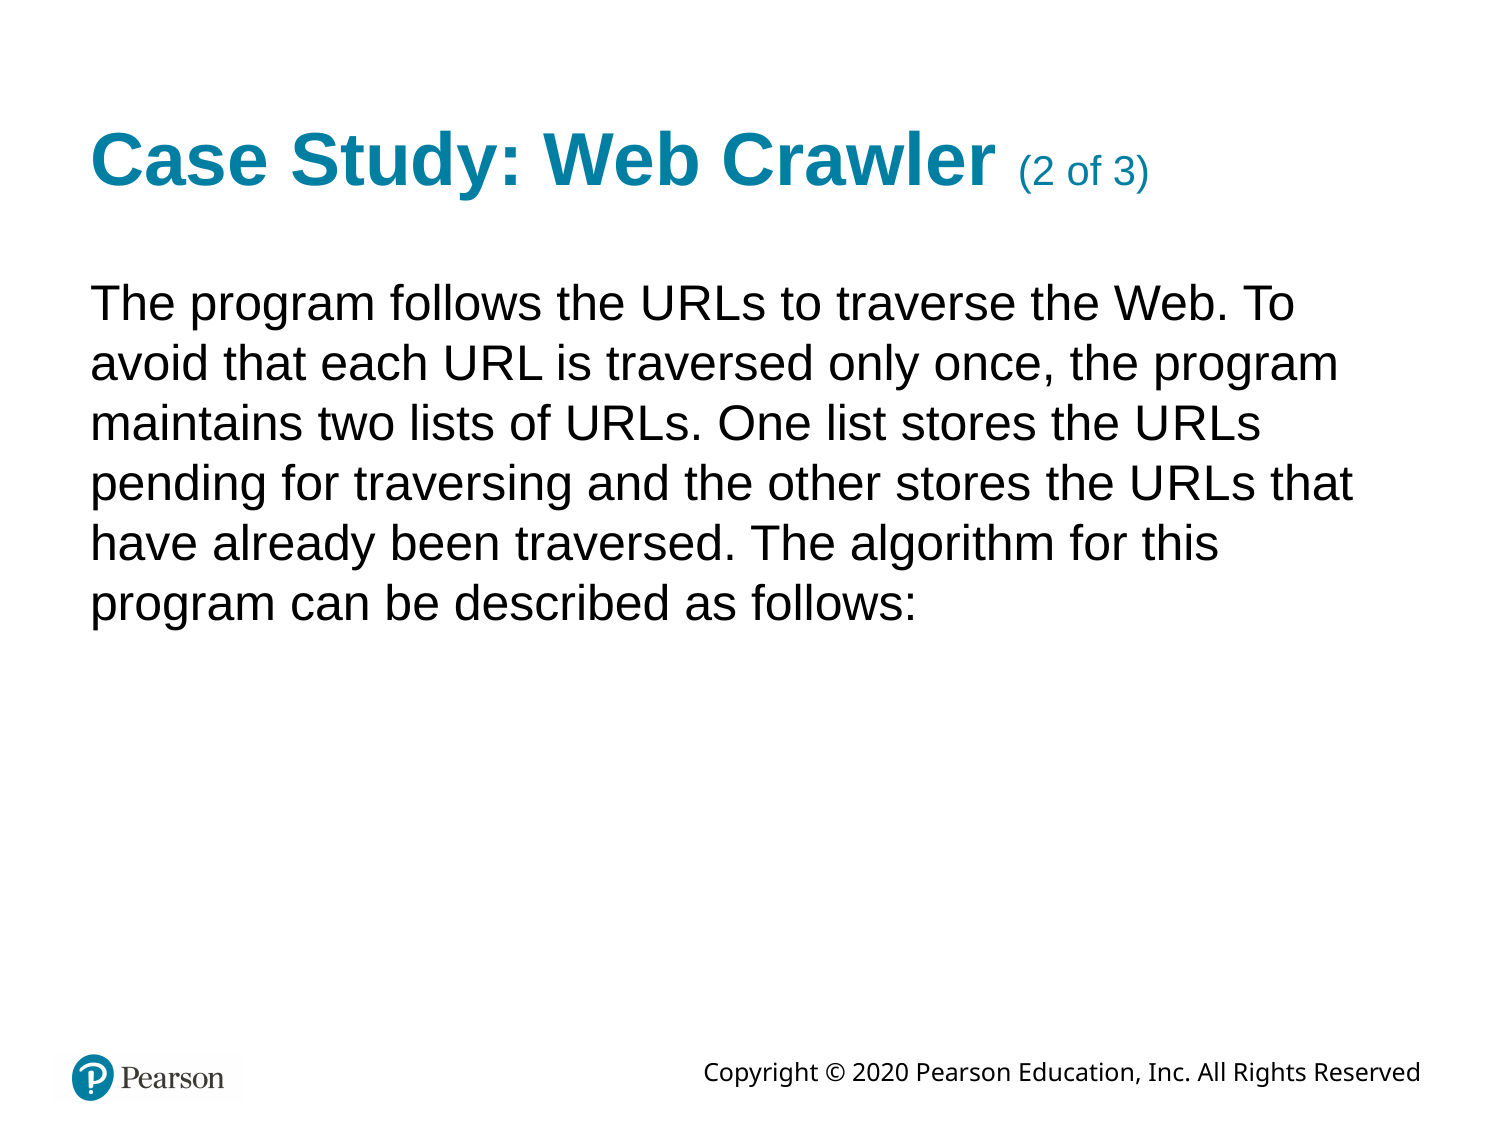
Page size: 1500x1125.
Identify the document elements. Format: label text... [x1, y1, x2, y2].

picture [51, 1053, 245, 1102]
title Case Study: Web Crawler (2 of 3) [75, 35, 1425, 216]
list The program follows the U R L s to traverse the Web. To avoid that each U R L is traversed only once, the program maintains two lists of URLs. One list stores the U R L s pending for traversing and the other stores the U R L s that have already been traversed. The algorithm for this program can be described as follows: [75, 255, 1426, 1021]
